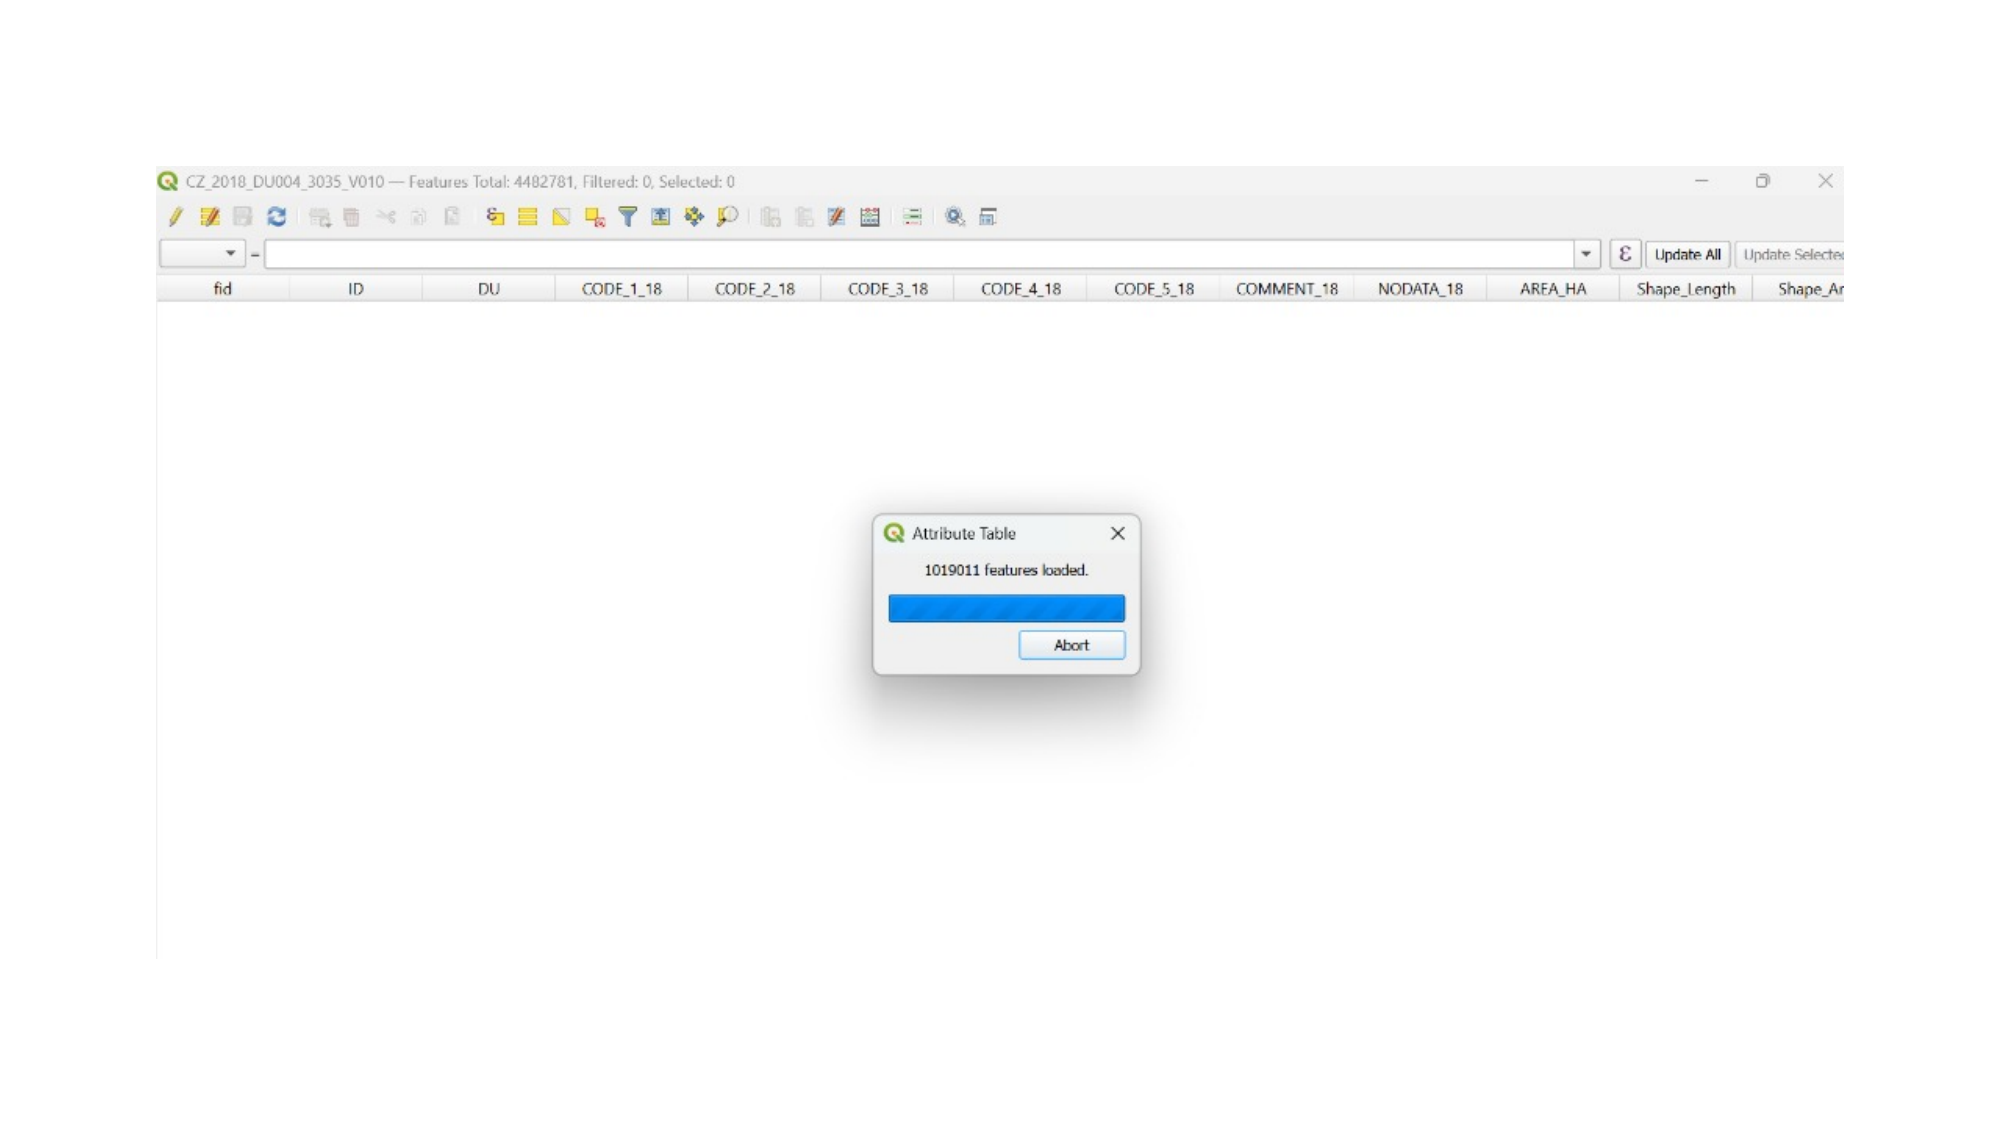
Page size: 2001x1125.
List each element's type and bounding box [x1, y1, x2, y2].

picture [155, 165, 1845, 959]
